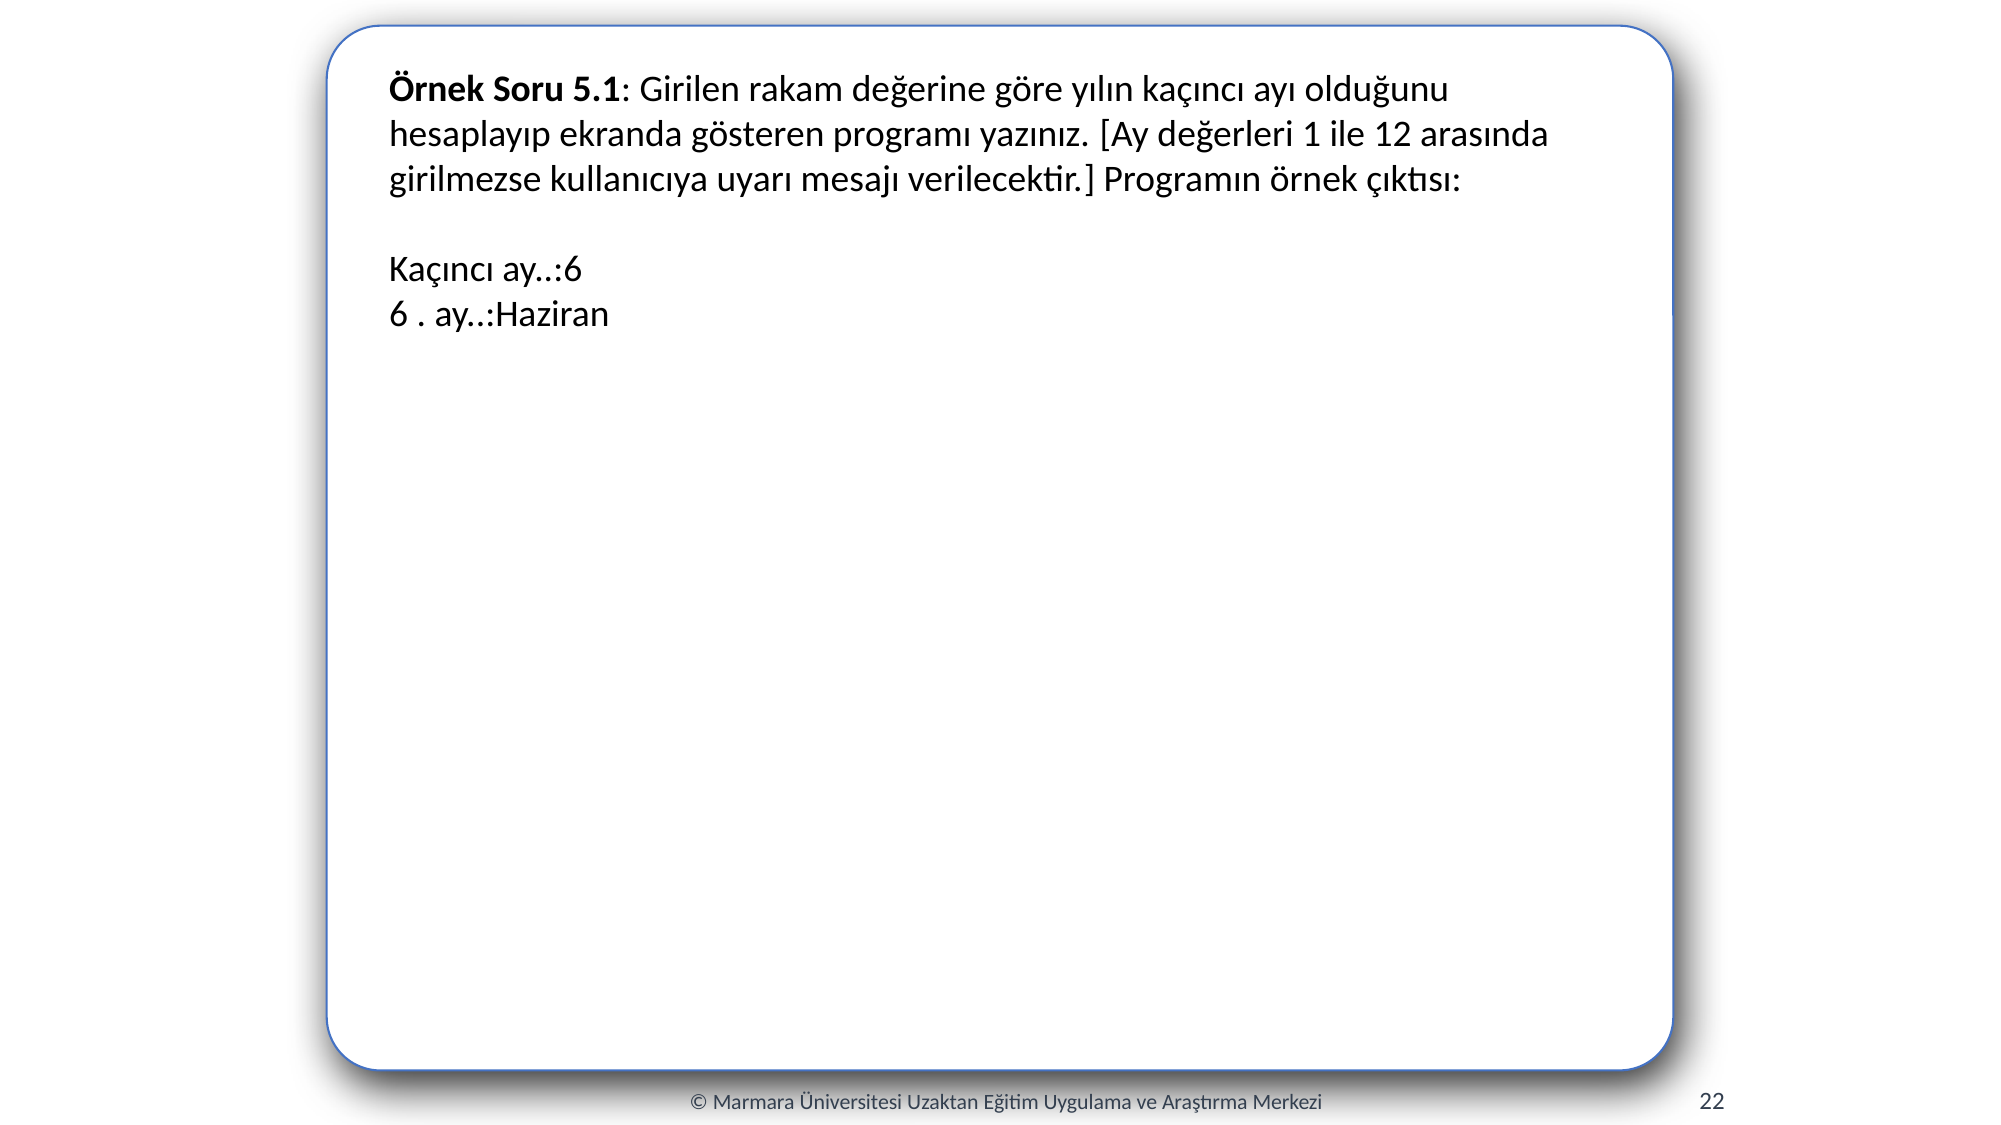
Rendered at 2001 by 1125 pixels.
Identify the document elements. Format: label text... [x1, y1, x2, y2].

footer © Marmara Üniversitesi Uzaktan Eğitim Uygulama ve Araştırma Merkezi [562, 1070, 1389, 1125]
text_box [325, 24, 1675, 1072]
slide_number 22 [1389, 1069, 1740, 1125]
text_box Örnek Soru 5.1: Girilen rakam değerine göre yılın kaçıncı ayı olduğunu hesaplayıp ekranda gösteren programı yazınız. [Ay değerleri 1 ile 12 arasında girilmezse kullanıcıya uyarı mesajı verilecektir.] Programın örnek çıktısı: Kaçıncı ay..:6 6 . ay..:Haziran [374, 56, 1626, 341]
